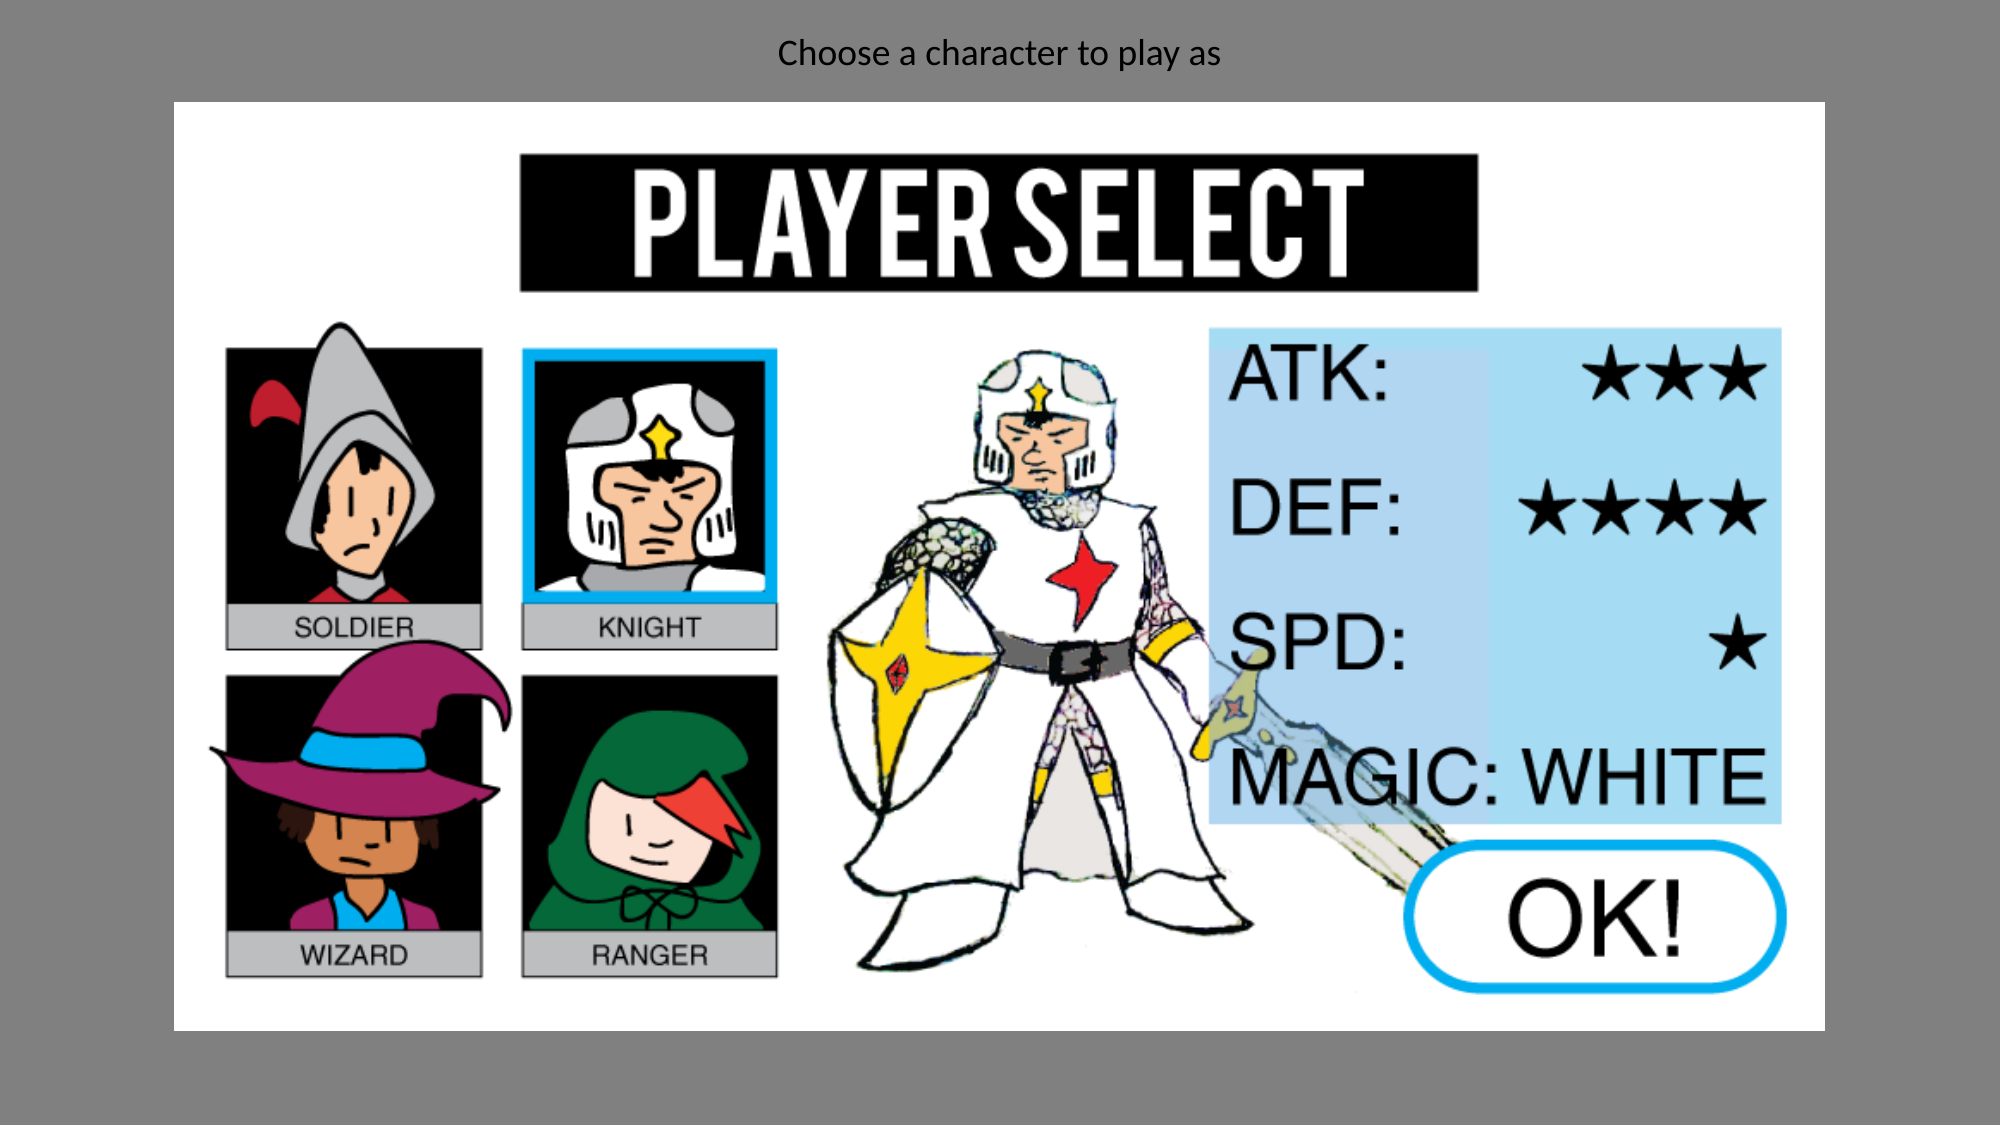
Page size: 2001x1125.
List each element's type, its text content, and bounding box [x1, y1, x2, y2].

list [174, 102, 1825, 1032]
text_box Choose a character to play as [763, 20, 1237, 81]
